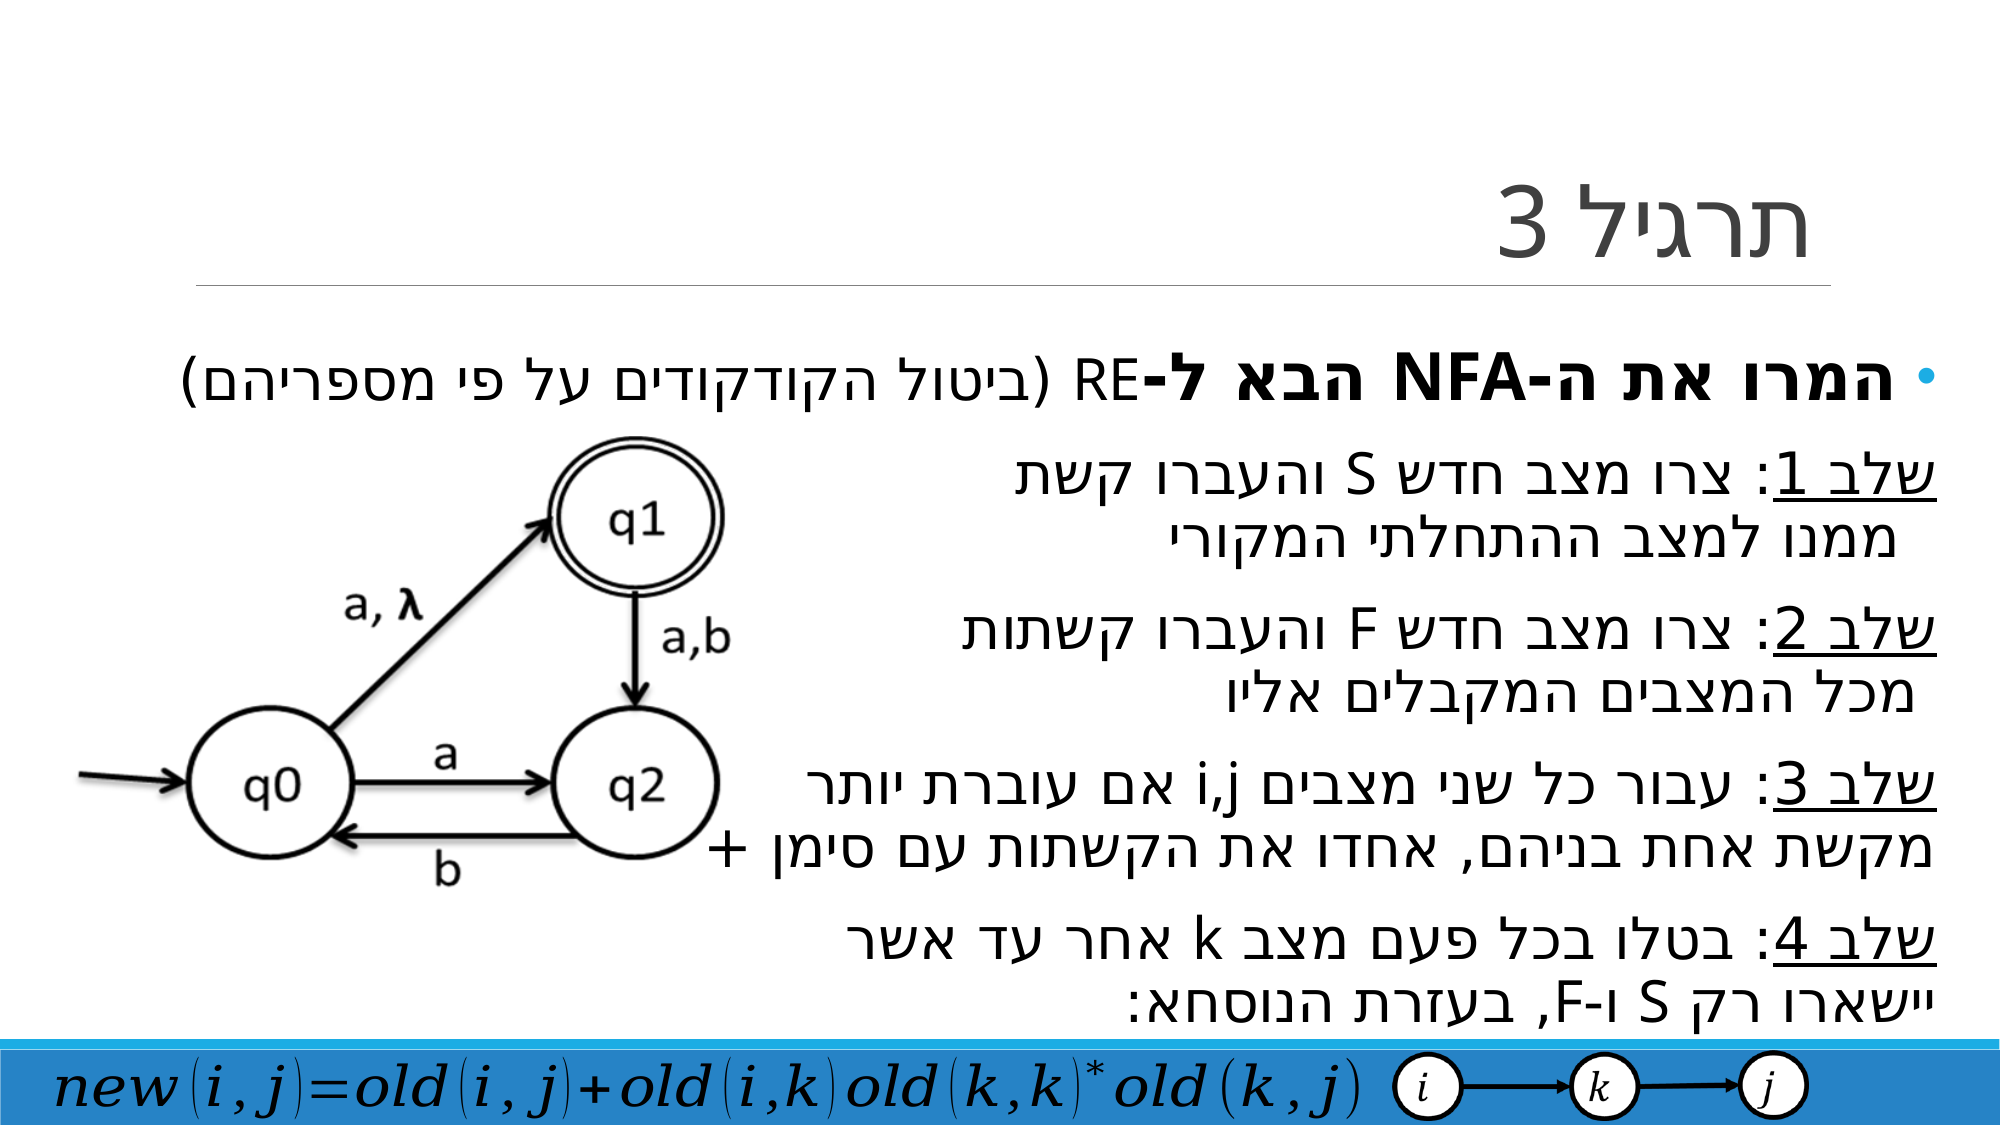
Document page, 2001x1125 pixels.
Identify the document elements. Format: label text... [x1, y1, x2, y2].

title תרגיל 3 [180, 47, 1830, 285]
picture [67, 436, 771, 934]
picture [1391, 1049, 1810, 1122]
